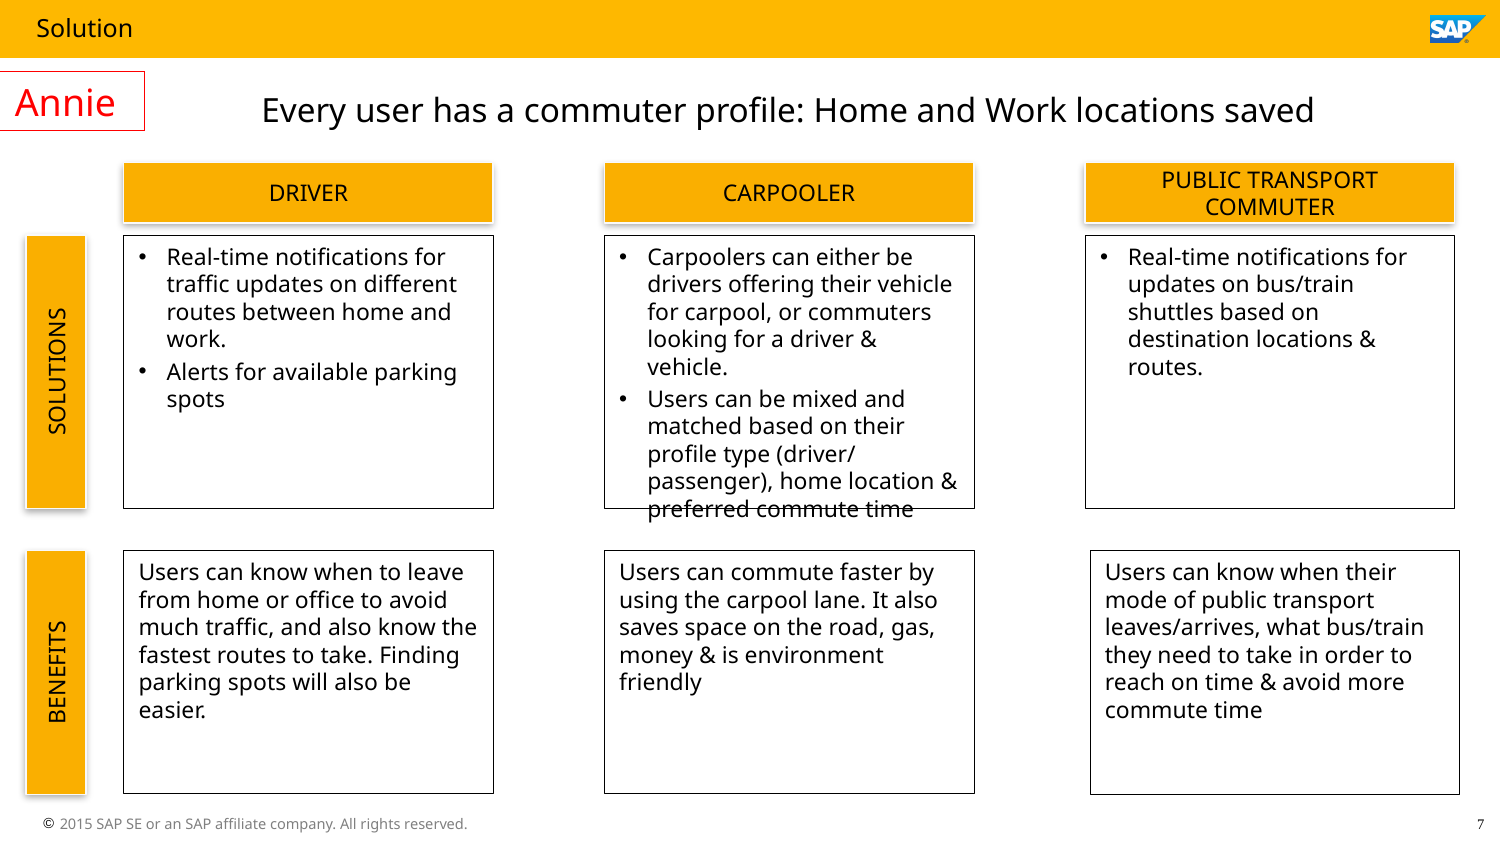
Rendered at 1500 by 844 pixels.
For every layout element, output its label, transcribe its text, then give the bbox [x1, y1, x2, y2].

list Real-time notifications for traffic updates on different routes between home and work. Alerts for available parking spots [123, 235, 494, 509]
list Users can commute faster by using the carpool lane. It also saves space on the road, gas, money & is environment friendly [604, 550, 974, 794]
list Real-time notifications for updates on bus/train shuttles based on destination locations & routes. [1085, 235, 1455, 509]
text_box PUBLIC TRANSPORT COMMUTER [1084, 162, 1455, 224]
text_box Every user has a commuter profile: Home and Work locations saved [117, 81, 1461, 137]
list Carpoolers can either be drivers offering their vehicle for carpool, or commuters looking for a driver & vehicle. Users can be mixed and matched based on their profile type (driver/ passenger), home location & preferred commute time [604, 235, 974, 509]
text_box DRIVER [123, 162, 494, 224]
text_box Annie [0, 71, 145, 131]
picture [0, 0, 1500, 58]
text_box SOLUTIONS [25, 234, 87, 509]
text_box BENEFITS [25, 550, 87, 795]
list Users can know when to leave from home or office to avoid much traffic, and also know the fastest routes to take. Finding parking spots will also be easier. [123, 550, 494, 794]
text_box CARPOOLER [604, 162, 975, 224]
list Users can know when their mode of public transport leaves/arrives, what bus/train they need to take in order to reach on time & avoid more commute time [1090, 550, 1460, 795]
